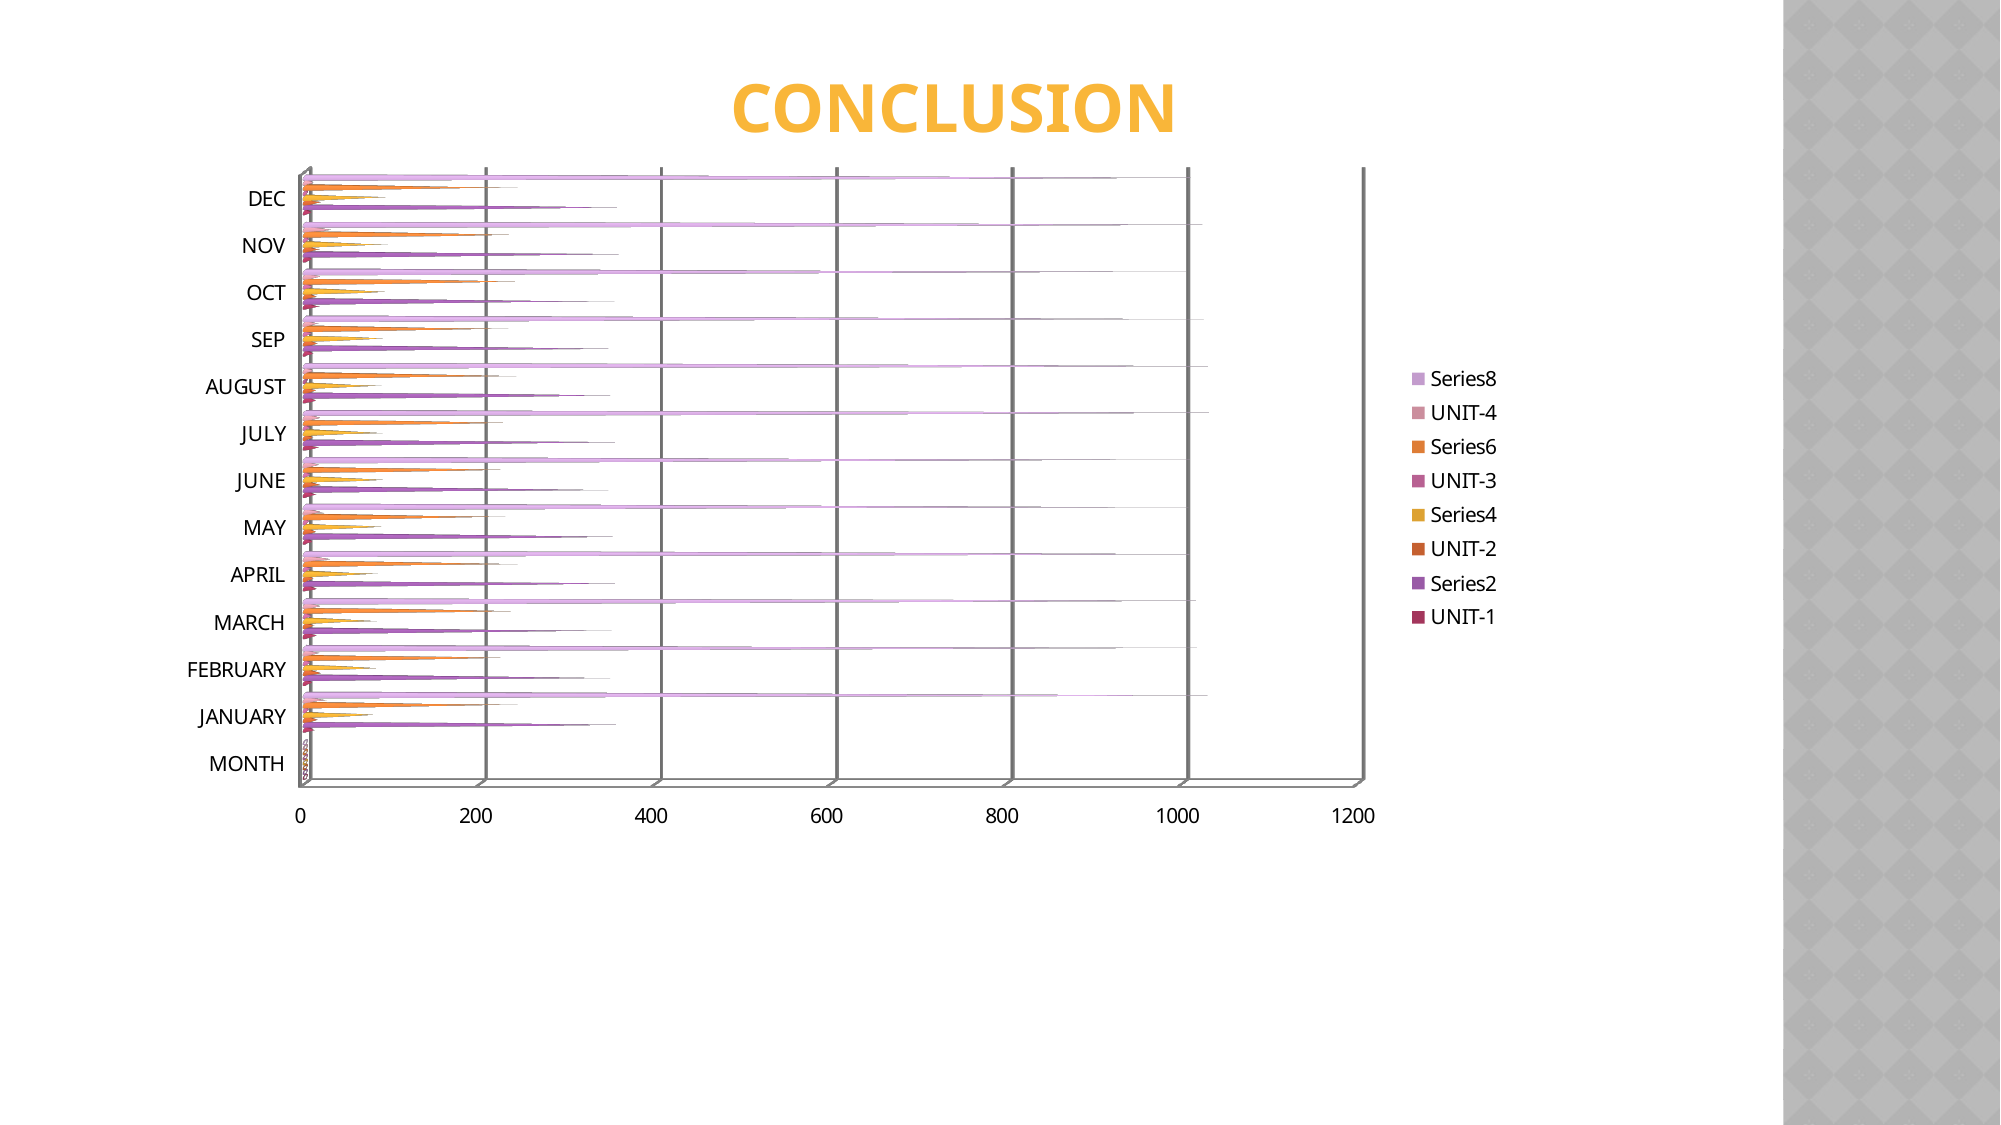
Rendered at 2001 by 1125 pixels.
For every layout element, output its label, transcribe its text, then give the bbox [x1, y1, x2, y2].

chart [155, 151, 1517, 845]
text_box CONCLUSION [715, 58, 1194, 150]
